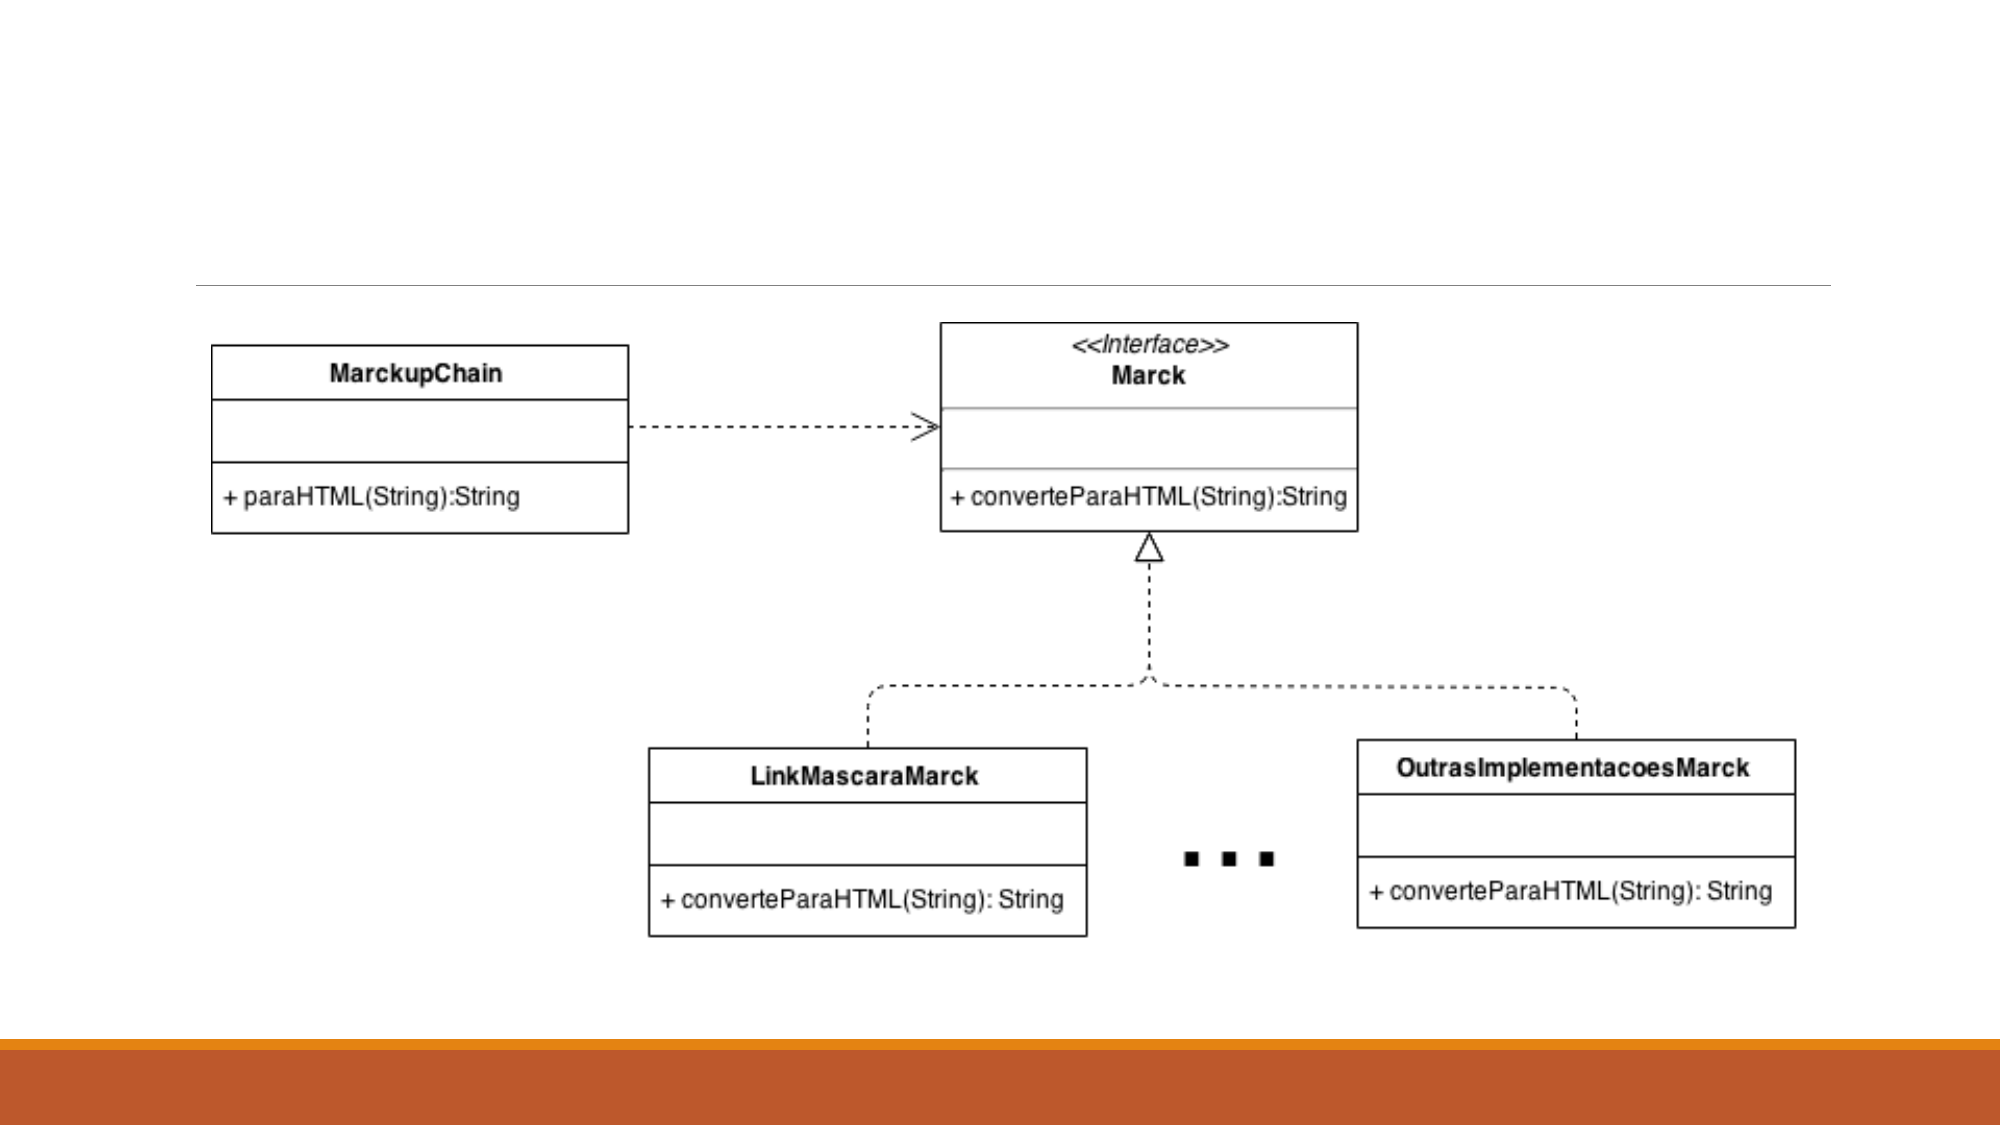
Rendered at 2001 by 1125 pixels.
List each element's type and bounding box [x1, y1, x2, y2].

list [210, 321, 1799, 944]
